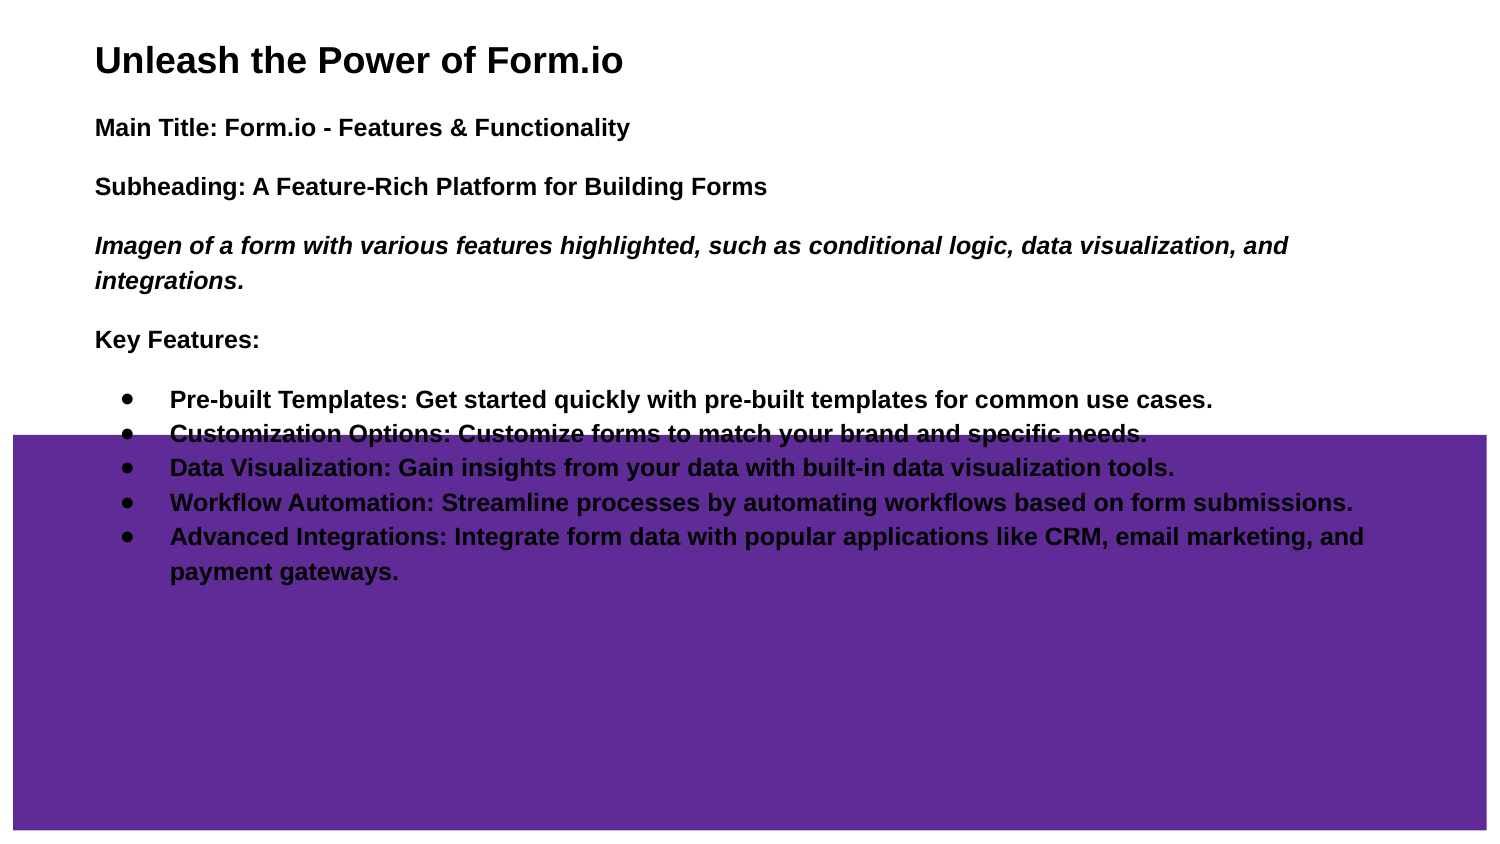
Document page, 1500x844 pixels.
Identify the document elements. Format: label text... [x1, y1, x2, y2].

title Unleash the Power of Form.io Main Title: Form.io - Features & Functionality Subheading: A Feature-Rich Platform for Building Forms Imagen of a form with various features highlighted, such as conditional logic, data visualization, and integrations. Key Features: Pre-built Templates: Get started quickly with pre-built templates for common use cases. Customization Options: Customize forms to match your brand and specific needs. Data Visualization: Gain insights from your data with built-in data visualization tools. Workflow Automation: Streamline processes by automating workflows based on form submissions. Advanced Integrations: Integrate form data with popular applications like CRM, email marketing, and payment gateways. [79, 43, 1423, 733]
